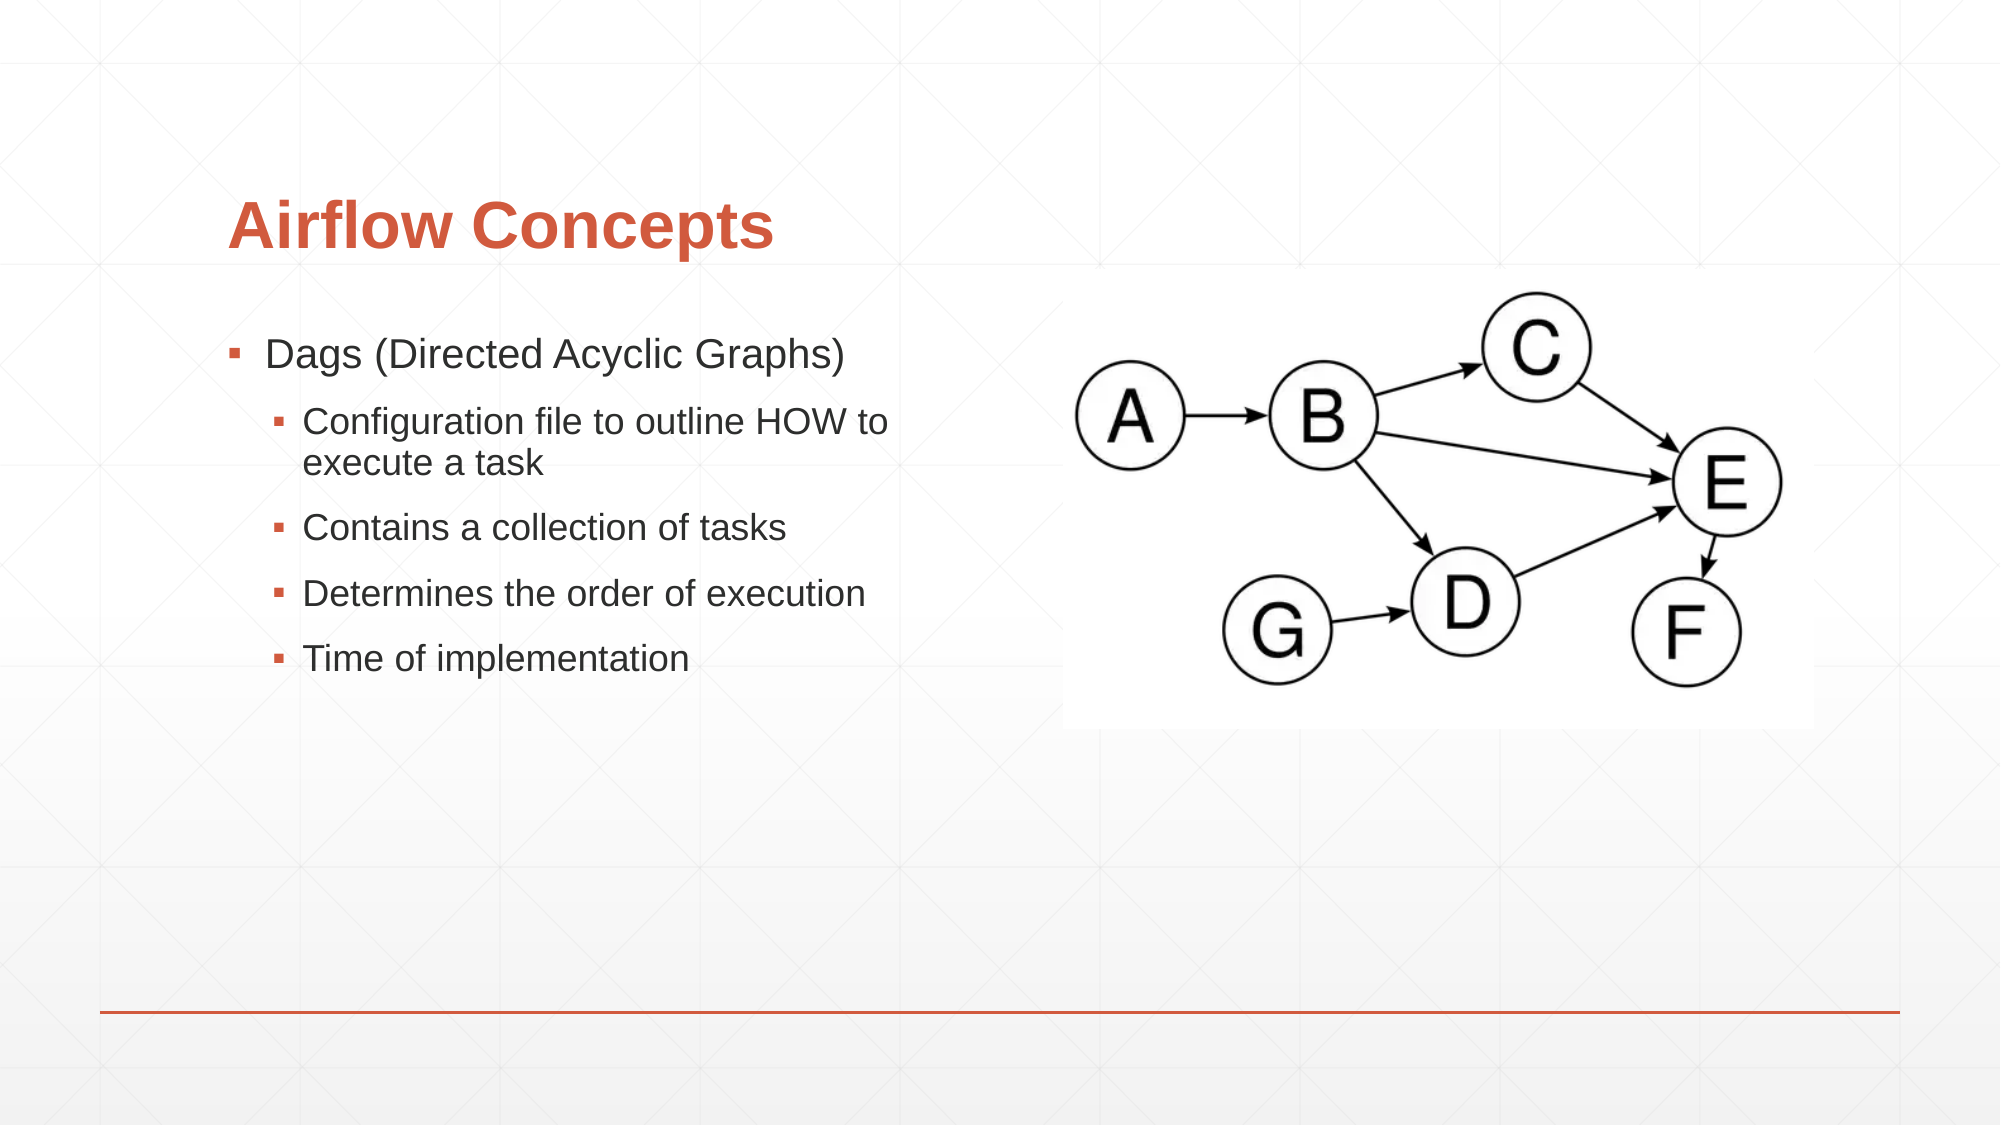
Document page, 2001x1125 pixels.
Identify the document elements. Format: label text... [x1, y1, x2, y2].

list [1063, 269, 1814, 729]
list Dags (Directed Acyclic Graphs) Configuration file to outline HOW to execute a task Contains a collection of tasks Determines the order of execution Time of implementation [212, 324, 963, 950]
title Airflow Concepts [212, 82, 1788, 271]
